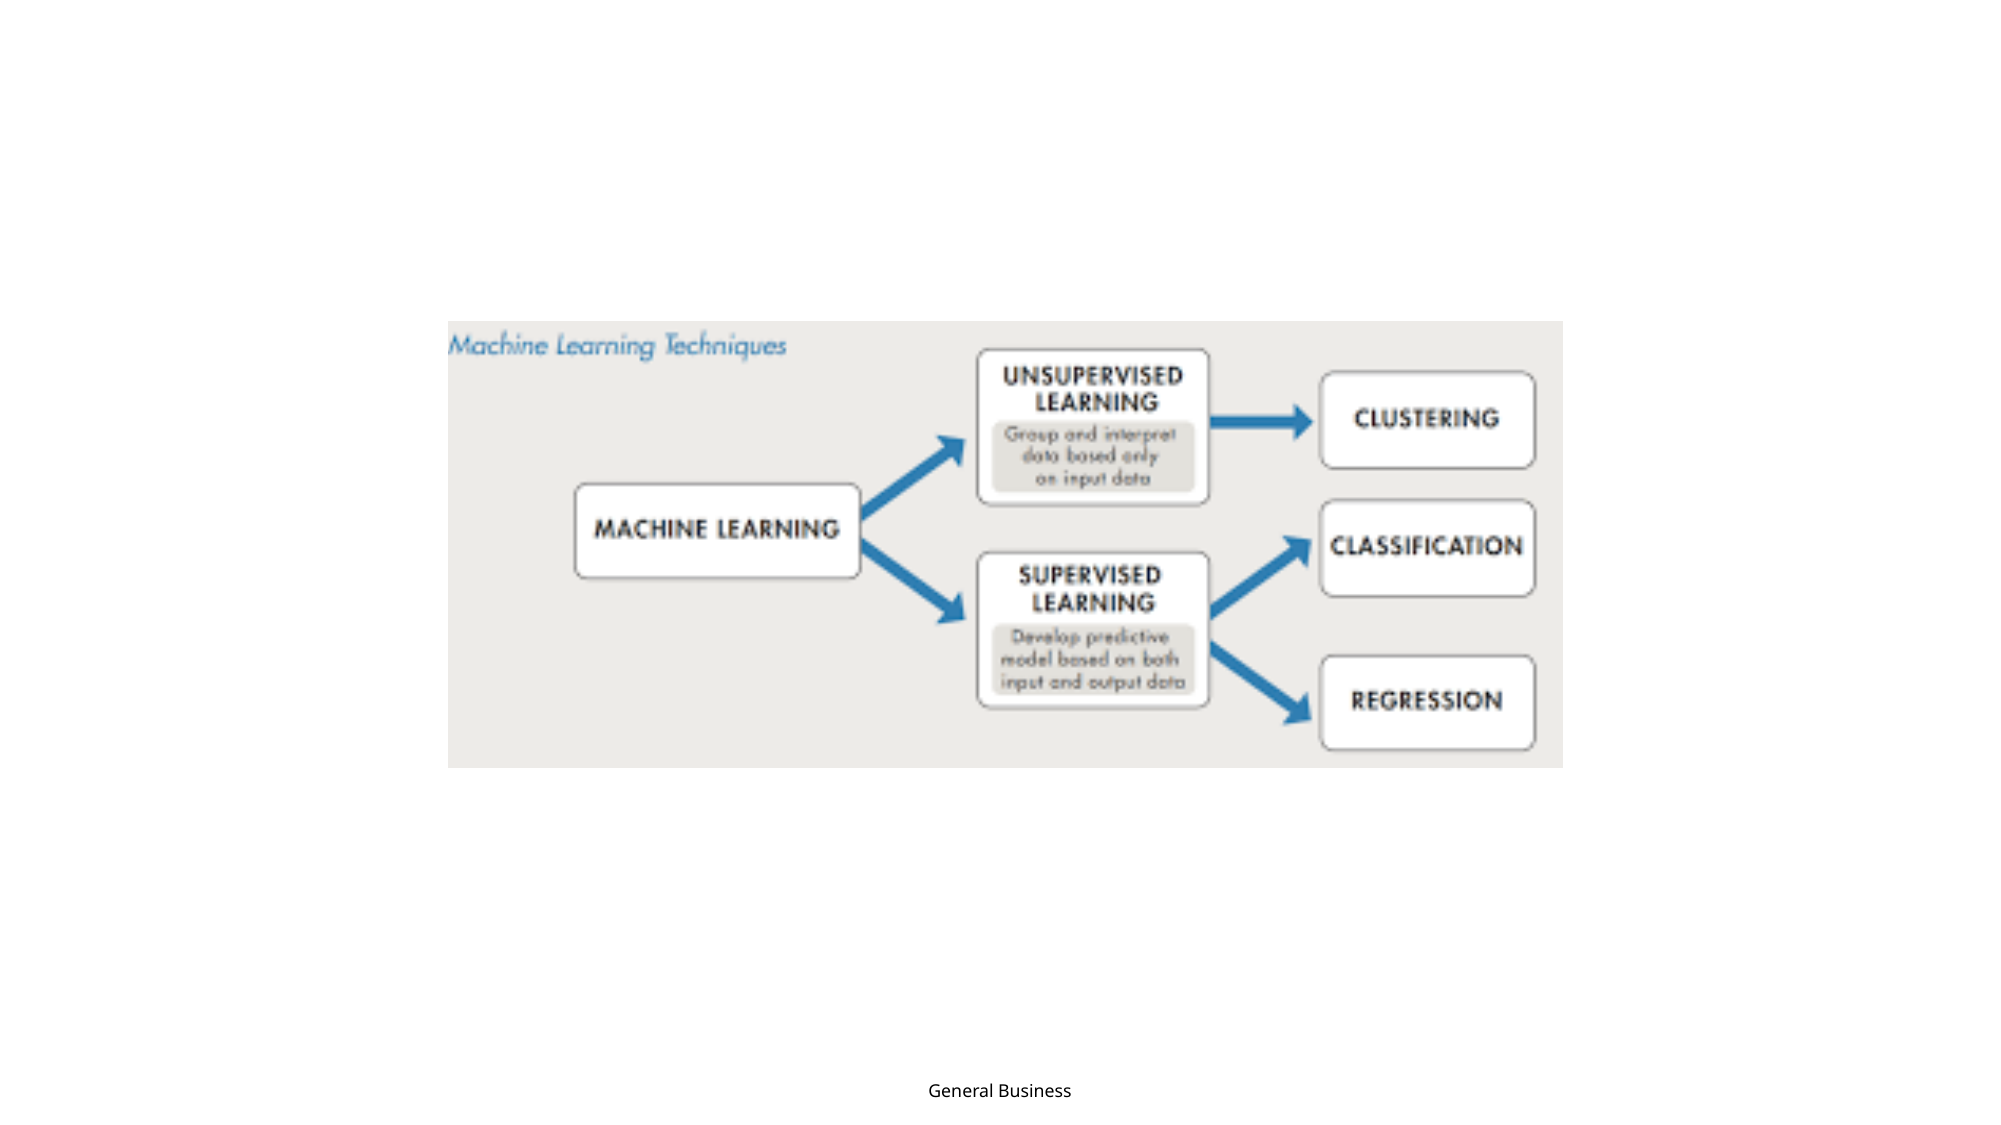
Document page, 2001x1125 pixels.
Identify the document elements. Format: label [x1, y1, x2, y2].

list [448, 321, 1563, 768]
